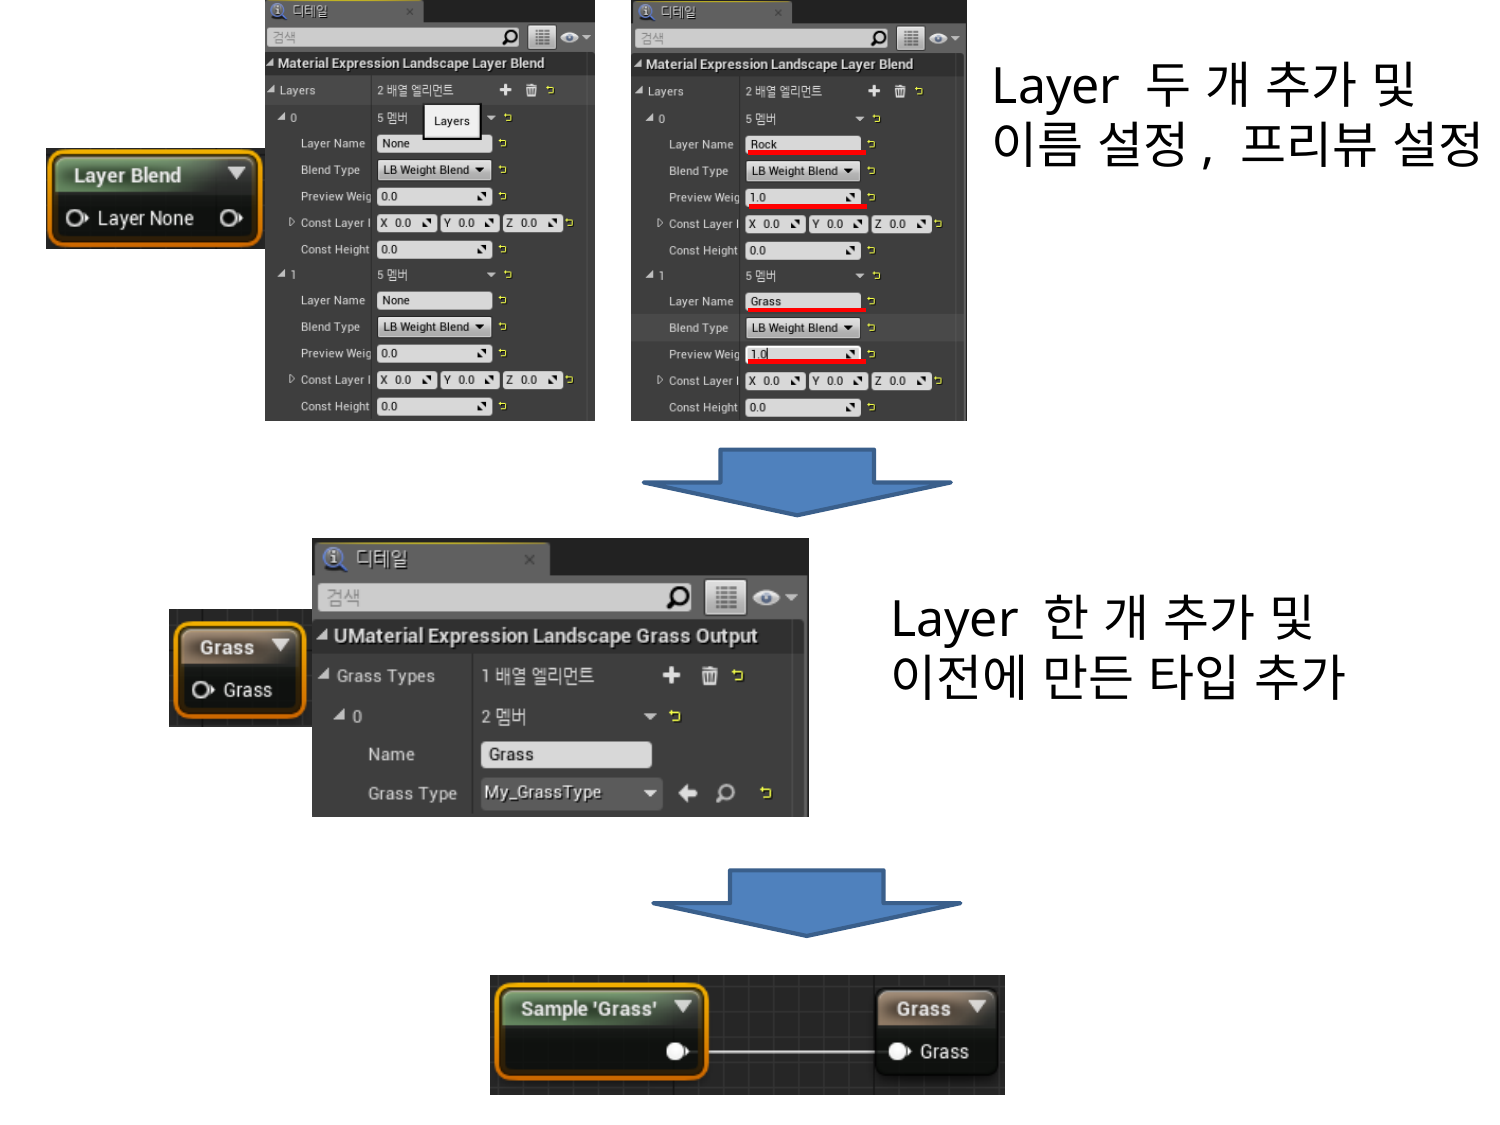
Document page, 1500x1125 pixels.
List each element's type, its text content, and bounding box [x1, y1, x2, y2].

picture [46, 0, 596, 421]
picture [168, 538, 809, 818]
text_box Layer 한 개 추가 및 이전에 만든 타입 추가 [875, 579, 1416, 715]
picture [631, 0, 968, 421]
text_box Layer 두 개 추가 및 이름 설정, 프리뷰 설정 [977, 46, 1500, 181]
text_box [651, 868, 963, 939]
picture [489, 975, 1005, 1095]
text_box [641, 447, 953, 518]
